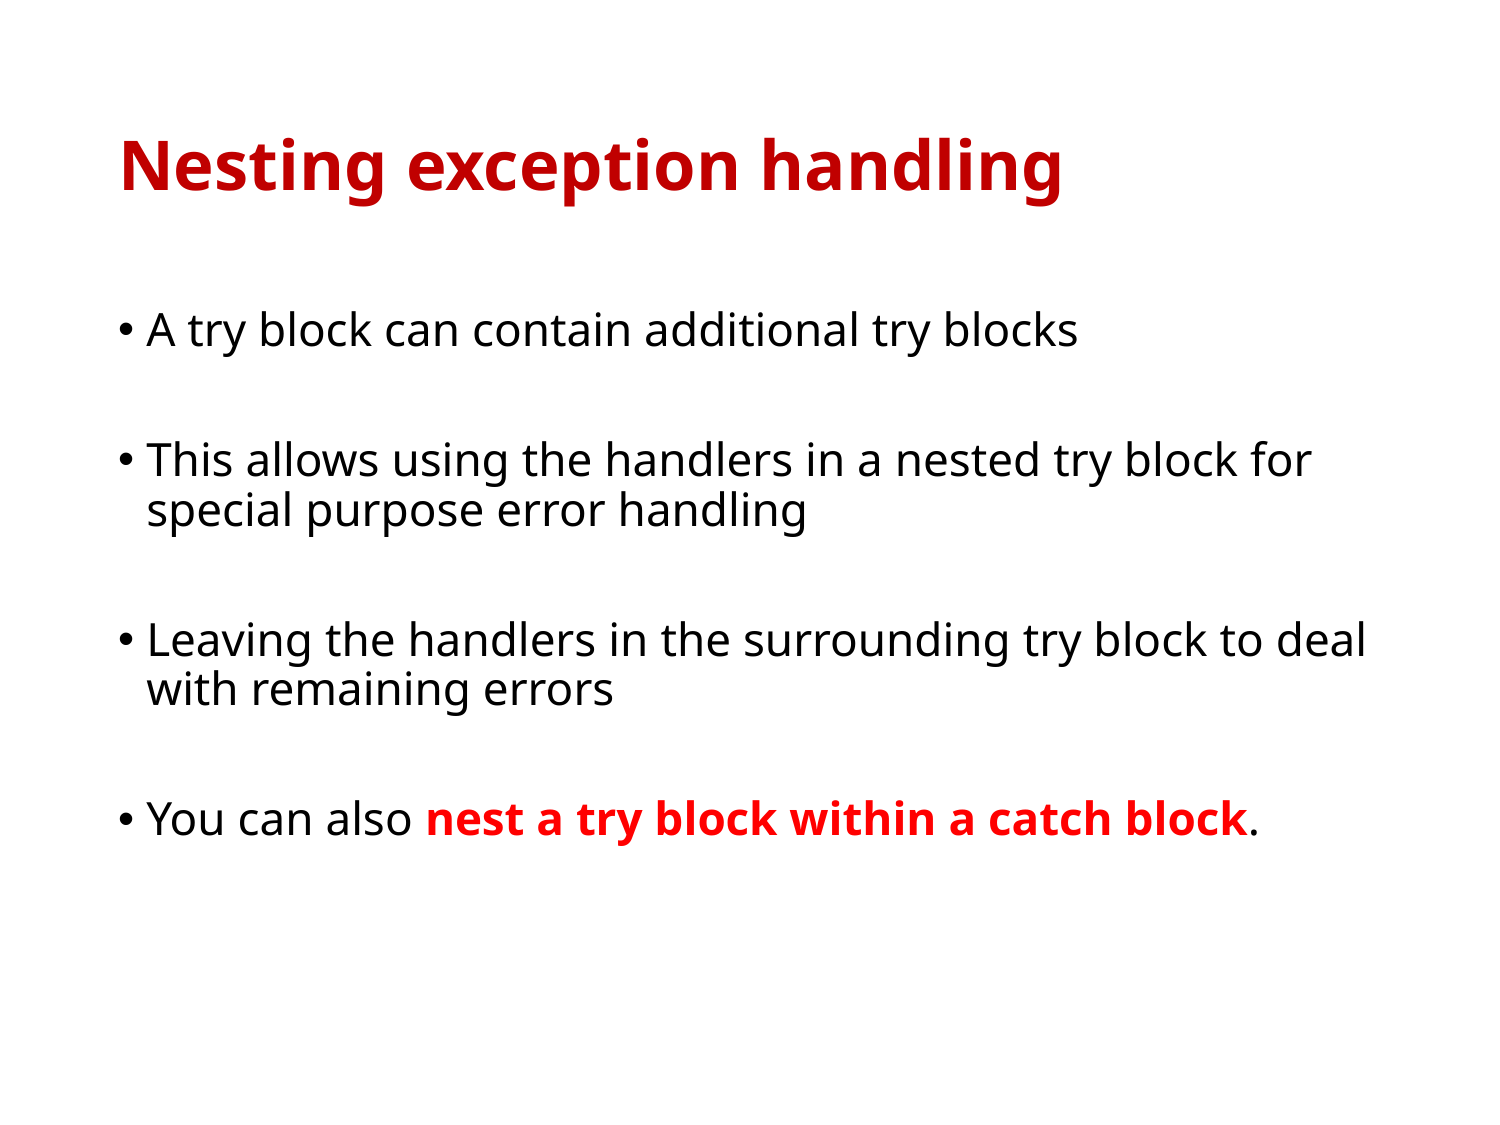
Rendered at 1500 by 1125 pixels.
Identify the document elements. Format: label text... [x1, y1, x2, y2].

title Nesting exception handling [103, 59, 1397, 278]
list A try block can contain additional try blocks This allows using the handlers in a nested try block for special purpose error handling Leaving the handlers in the surrounding try block to deal with remaining errors You can also nest a try block within a catch block. [103, 299, 1397, 1014]
